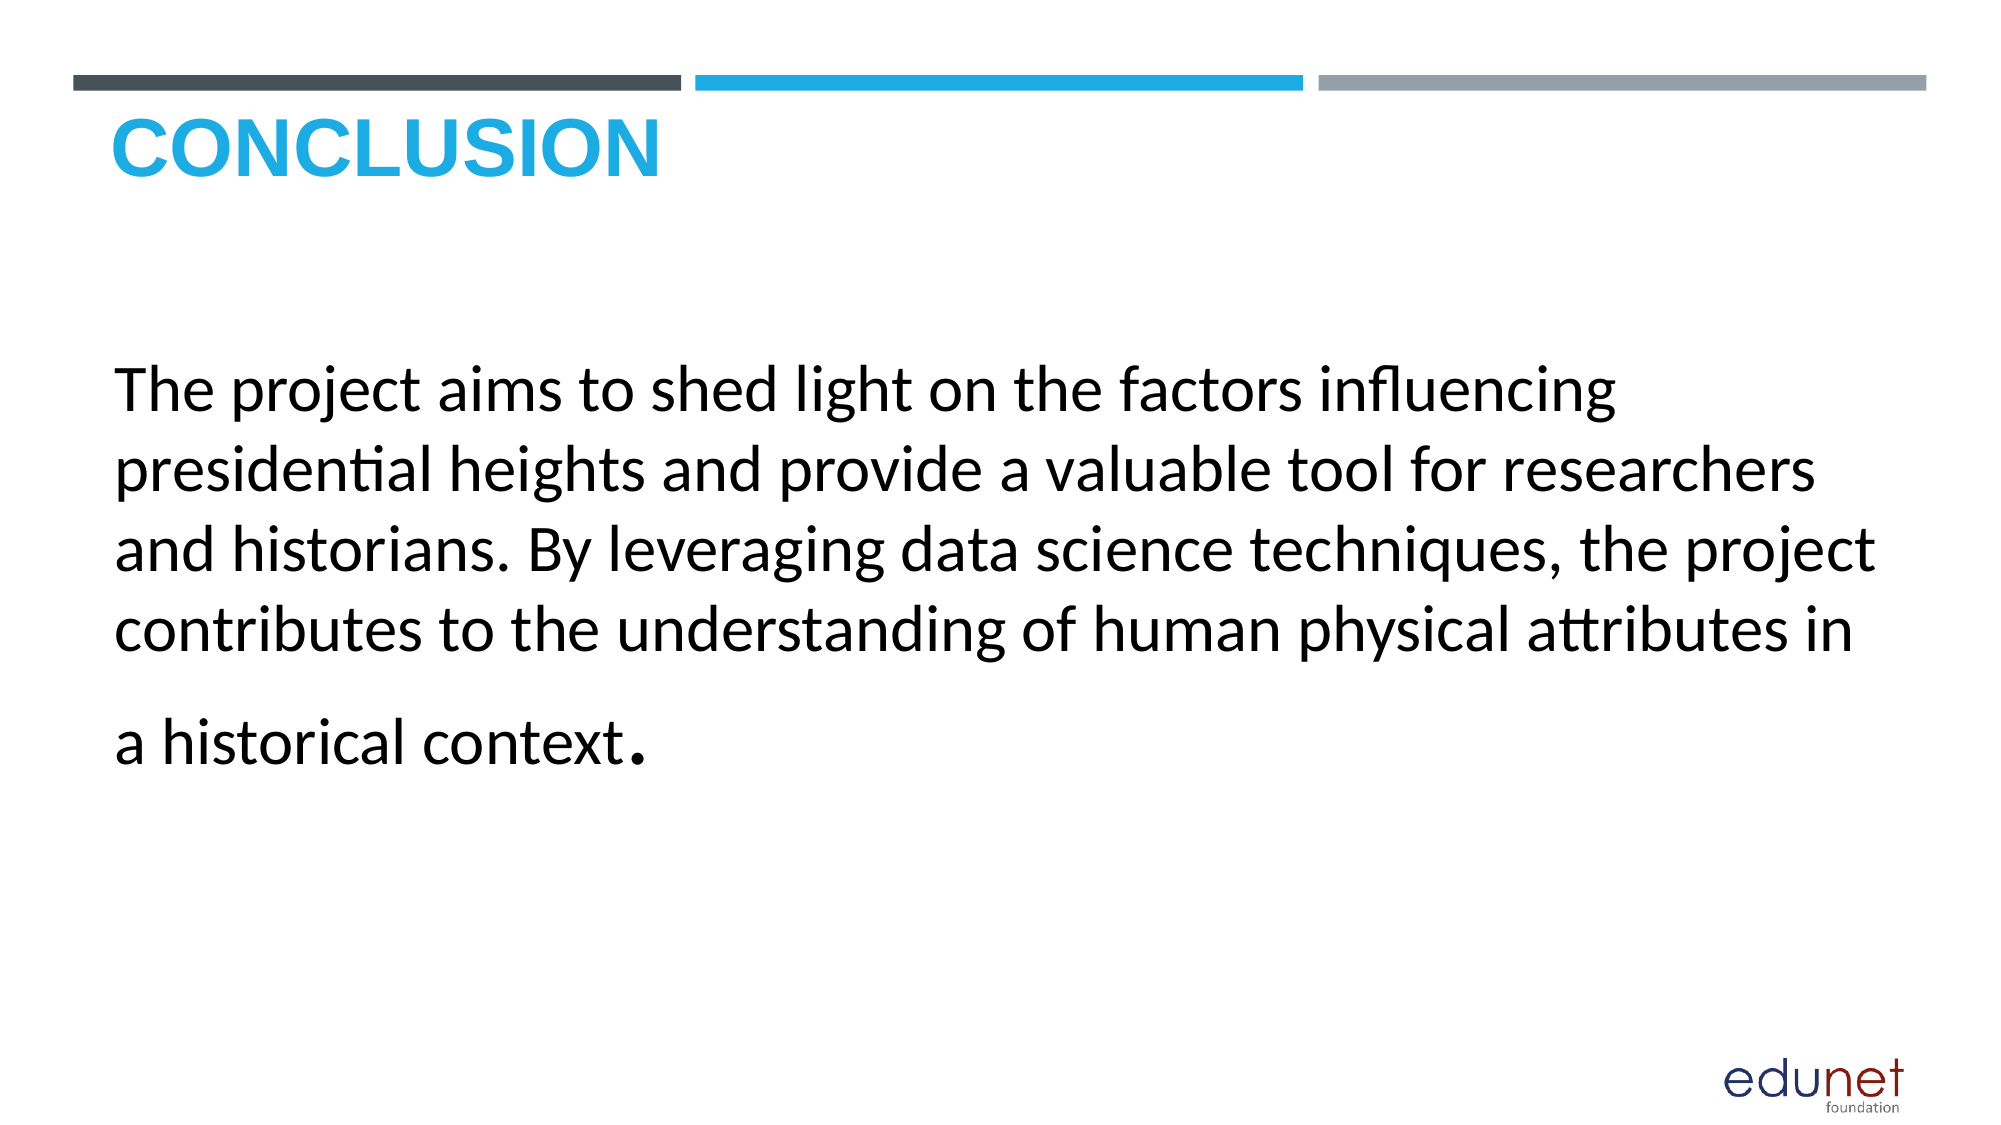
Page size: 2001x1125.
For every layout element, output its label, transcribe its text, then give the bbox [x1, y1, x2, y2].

picture [1724, 1057, 1904, 1113]
text_box The project aims to shed light on the factors influencing presidential heights and provide a valuable tool for researchers and historians. By leveraging data science techniques, the project contributes to the understanding of human physical attributes in a historical context. [99, 337, 1913, 792]
title CONCLUSION [108, 91, 667, 282]
